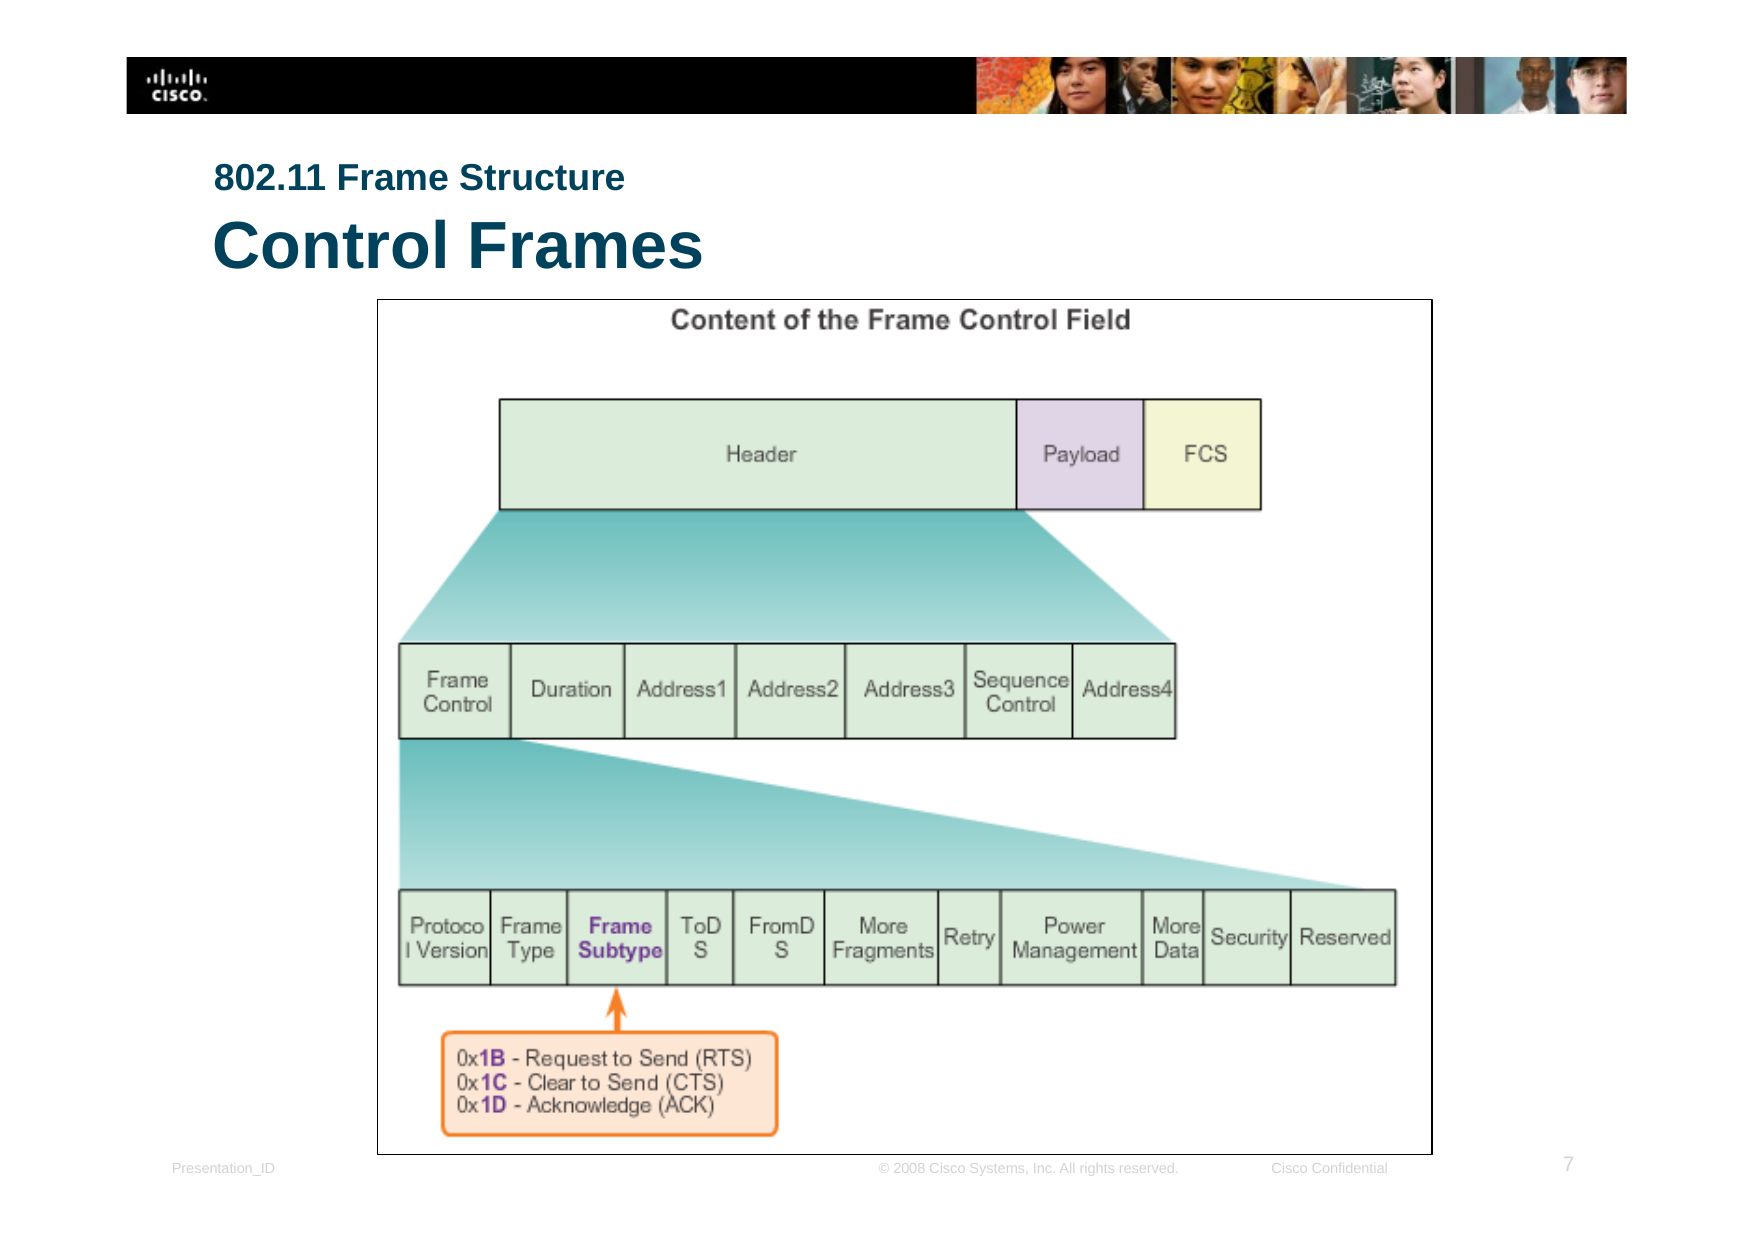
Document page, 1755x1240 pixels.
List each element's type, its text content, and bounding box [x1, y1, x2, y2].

slide_number Cisco Confidential [1269, 1158, 1392, 1178]
slide_number ‹#› [1546, 1151, 1580, 1178]
text_box Presentation_ID [169, 1158, 279, 1178]
footer © 2008 Cisco Systems, Inc. All rights reserved. [876, 1158, 1185, 1178]
picture [126, 57, 1627, 114]
title Control Frames [200, 187, 1555, 267]
text_box [377, 299, 1432, 1155]
text_box 802.11 Frame Structure [211, 144, 631, 187]
